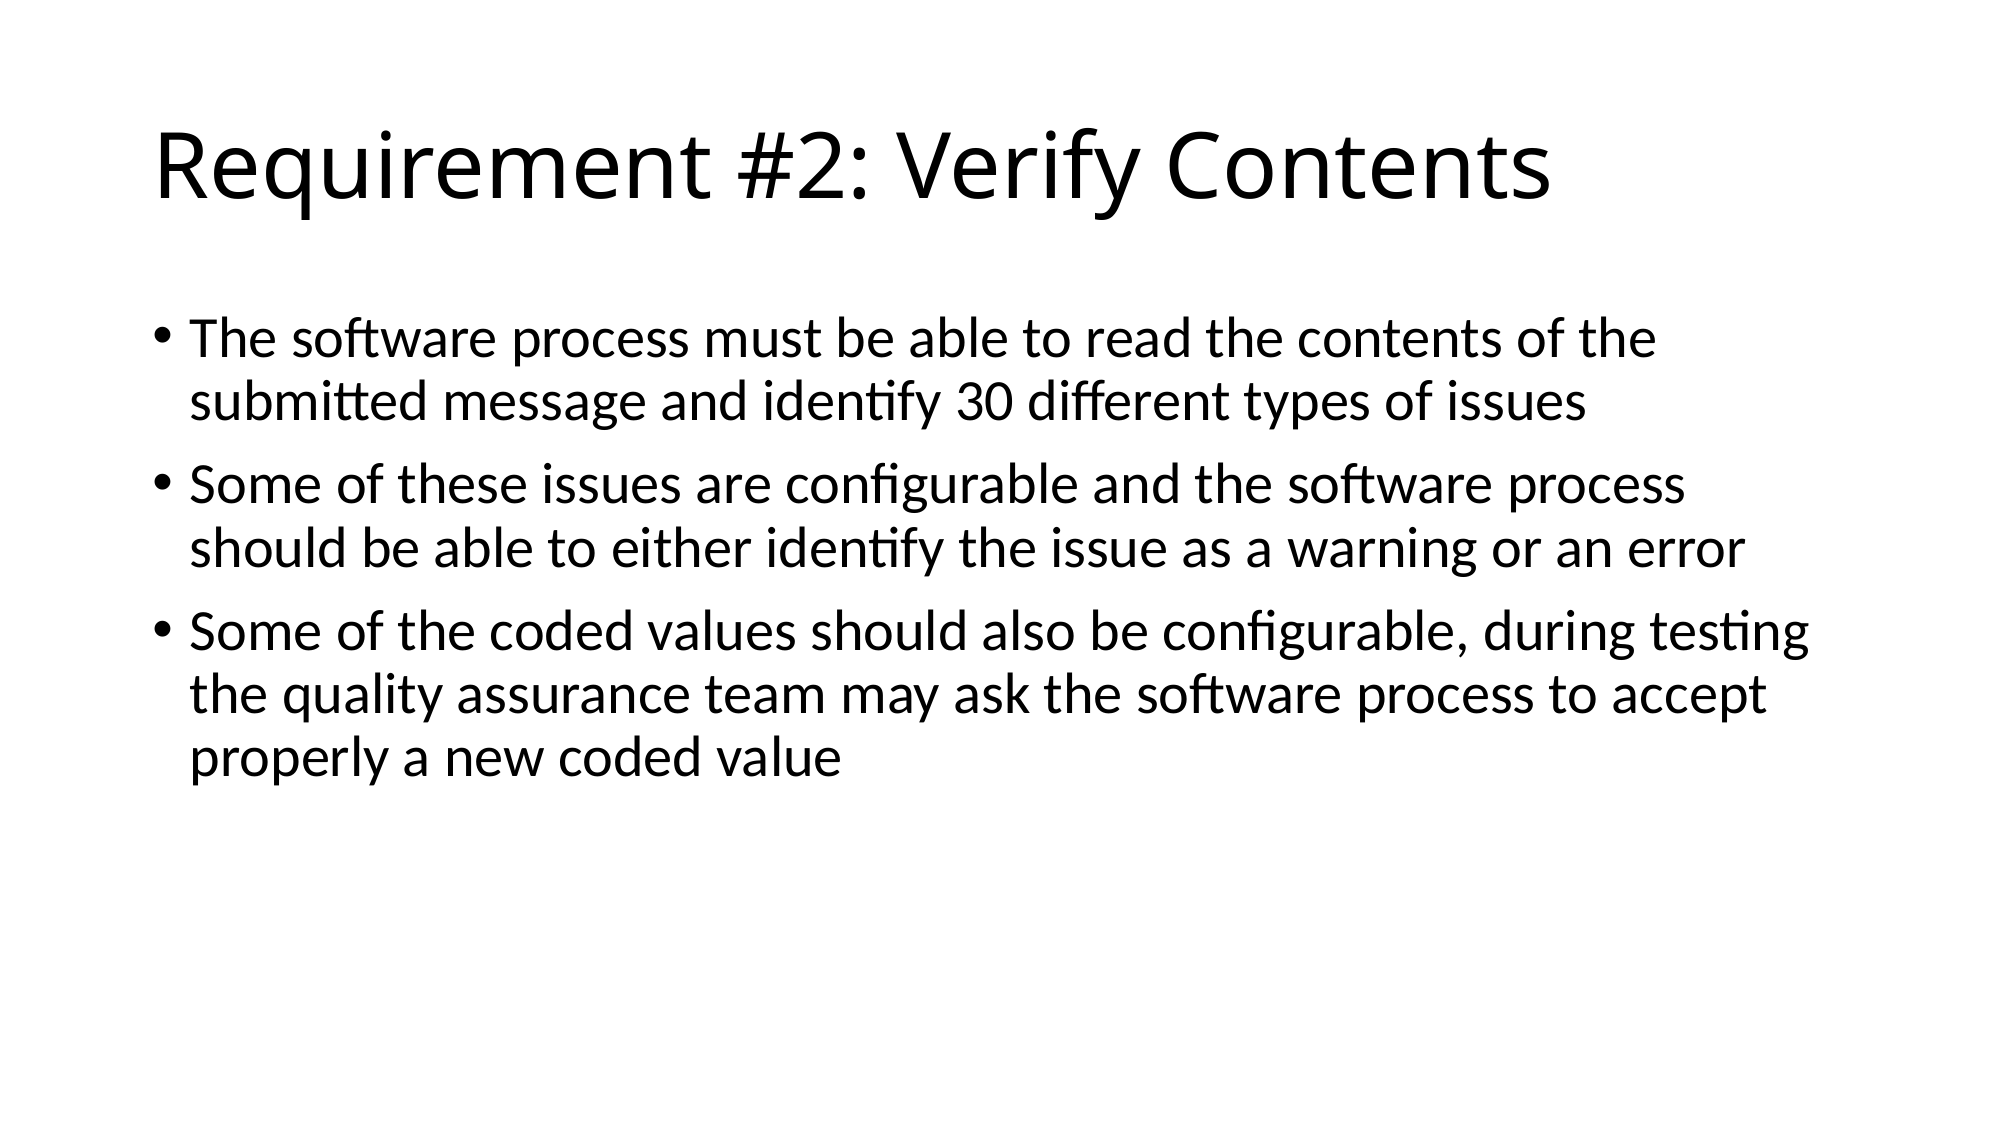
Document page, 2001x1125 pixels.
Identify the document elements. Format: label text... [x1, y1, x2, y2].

list The software process must be able to read the contents of the submitted message and identify 30 different types of issues Some of these issues are configurable and the software process should be able to either identify the issue as a warning or an error Some of the coded values should also be configurable, during testing the quality assurance team may ask the software process to accept properly a new coded value [137, 299, 1863, 1014]
title Requirement #2: Verify Contents [137, 59, 1863, 278]
